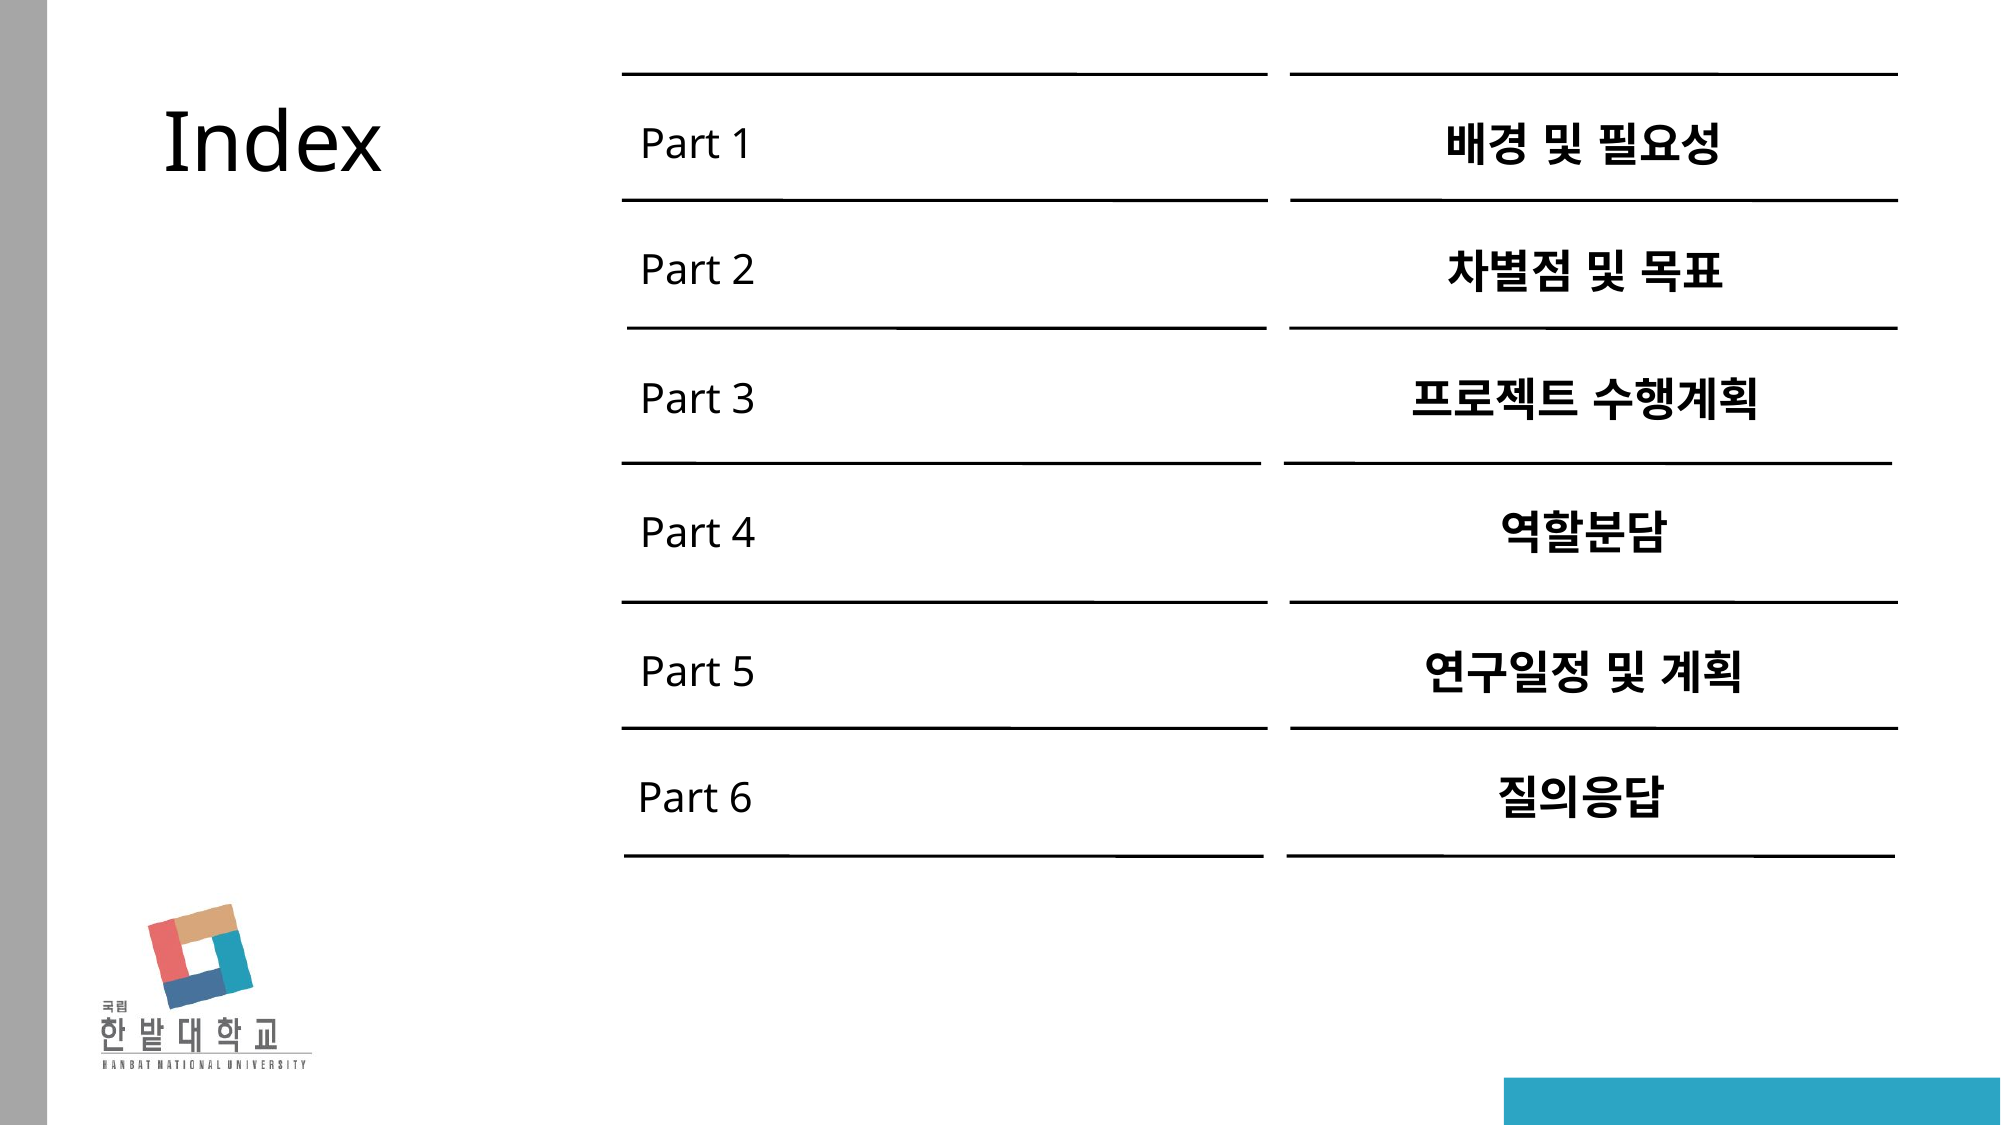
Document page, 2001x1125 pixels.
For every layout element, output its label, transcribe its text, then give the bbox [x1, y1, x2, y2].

text_box 연구일정 및 계획 [1396, 612, 1773, 728]
text_box 차별점 및 목표 [1415, 212, 1756, 328]
text_box 배경 및 필요성 [1396, 84, 1773, 200]
text_box 역할분담 [1447, 473, 1723, 590]
text_box Part 5 [624, 612, 815, 728]
text_box Part 3 [624, 339, 815, 455]
text_box 질의응답 [1443, 738, 1719, 855]
text_box 프로젝트 수행계획 [1391, 339, 1781, 456]
text_box Part 1 [624, 84, 814, 200]
text_box Part 2 [624, 210, 815, 327]
text_box Part 4 [624, 473, 815, 590]
picture [91, 893, 317, 1082]
text_box Part 6 [622, 738, 812, 854]
text_box Index [148, 80, 478, 196]
